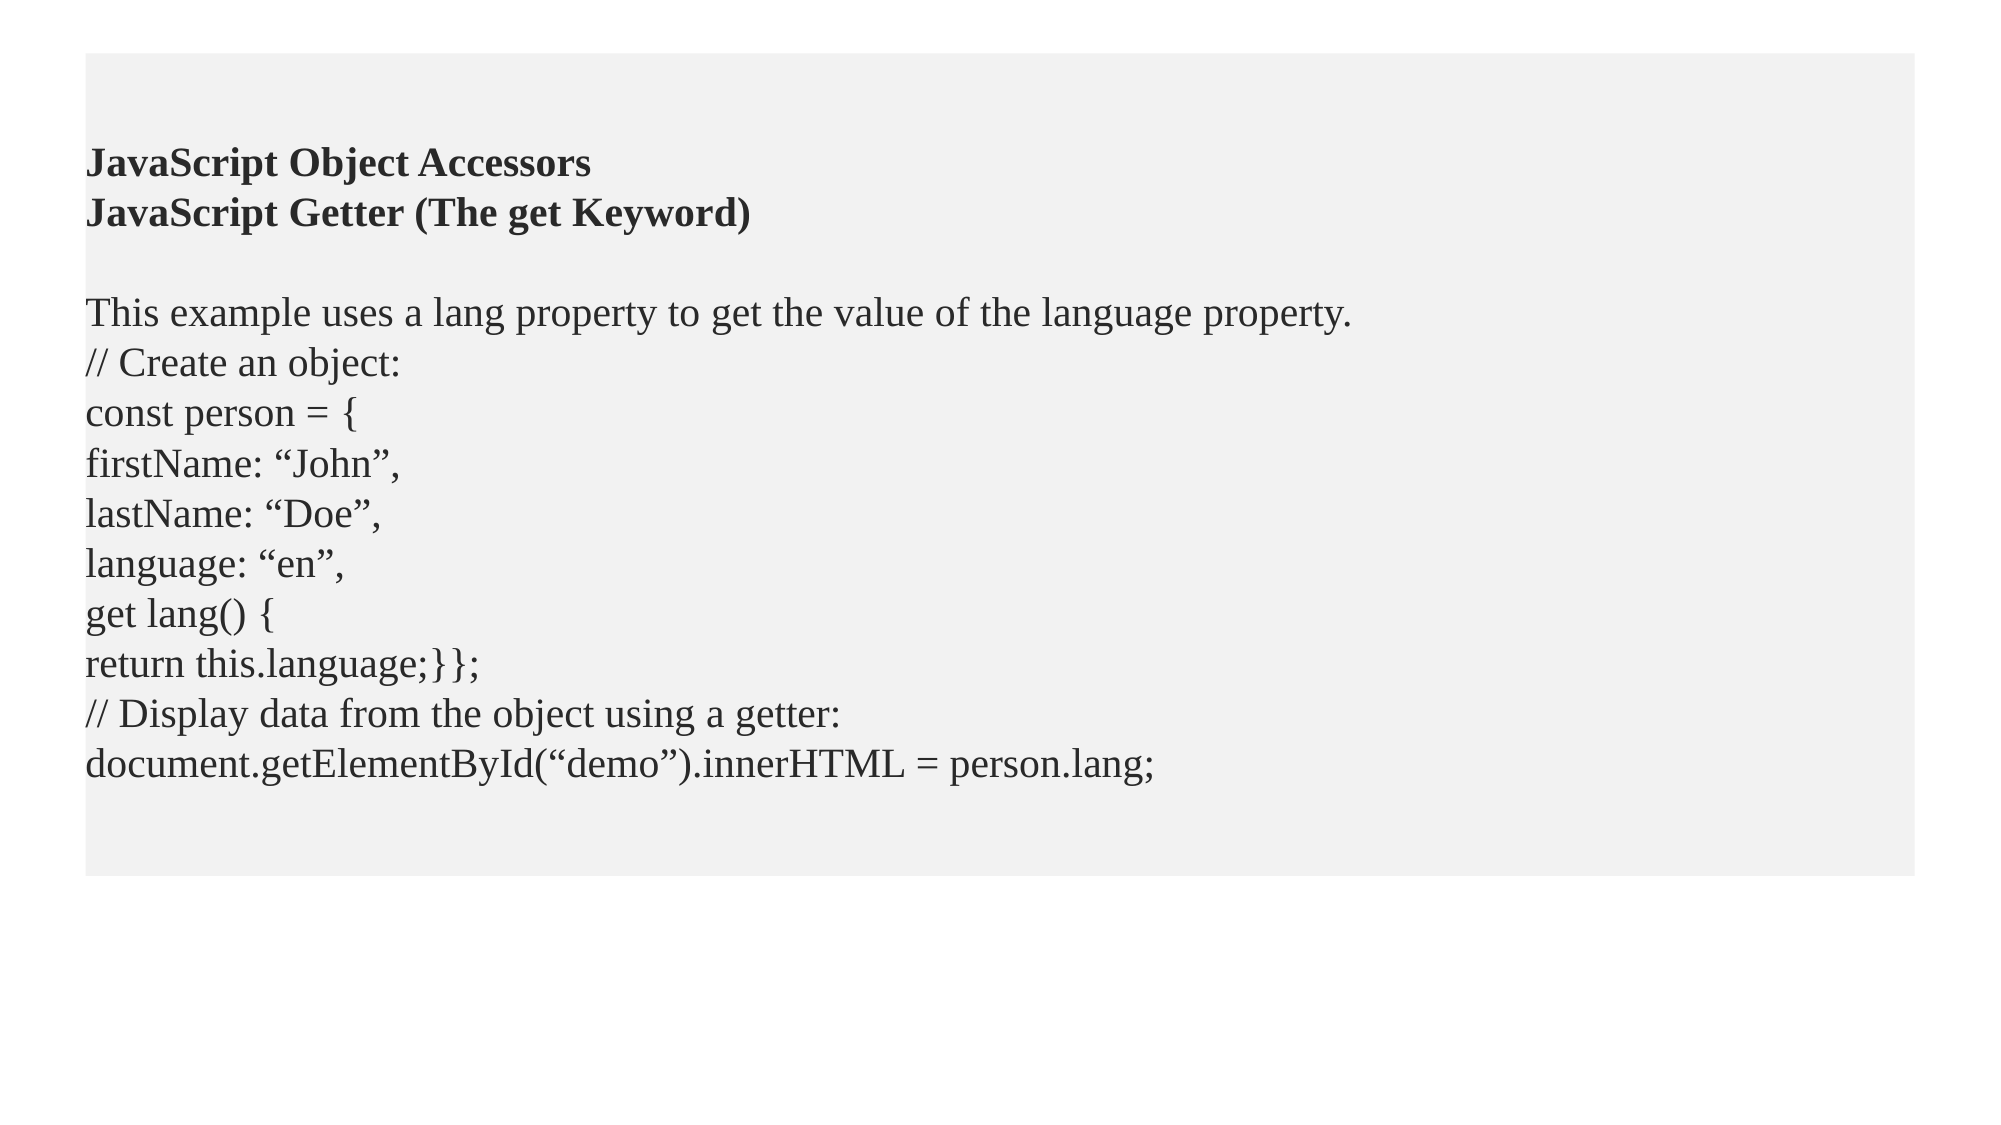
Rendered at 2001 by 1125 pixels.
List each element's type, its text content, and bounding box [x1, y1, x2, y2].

list JavaScript Object Accessors JavaScript Getter (The get Keyword) This example uses a lang property to get the value of the language property. // Create an object: const person = { firstName: “John”, lastName: “Doe”, language: “en”, get lang() { return this.language;}}; // Display data from the object using a getter: document.getElementById(“demo”).innerHTML = person.lang; [85, 53, 1915, 876]
